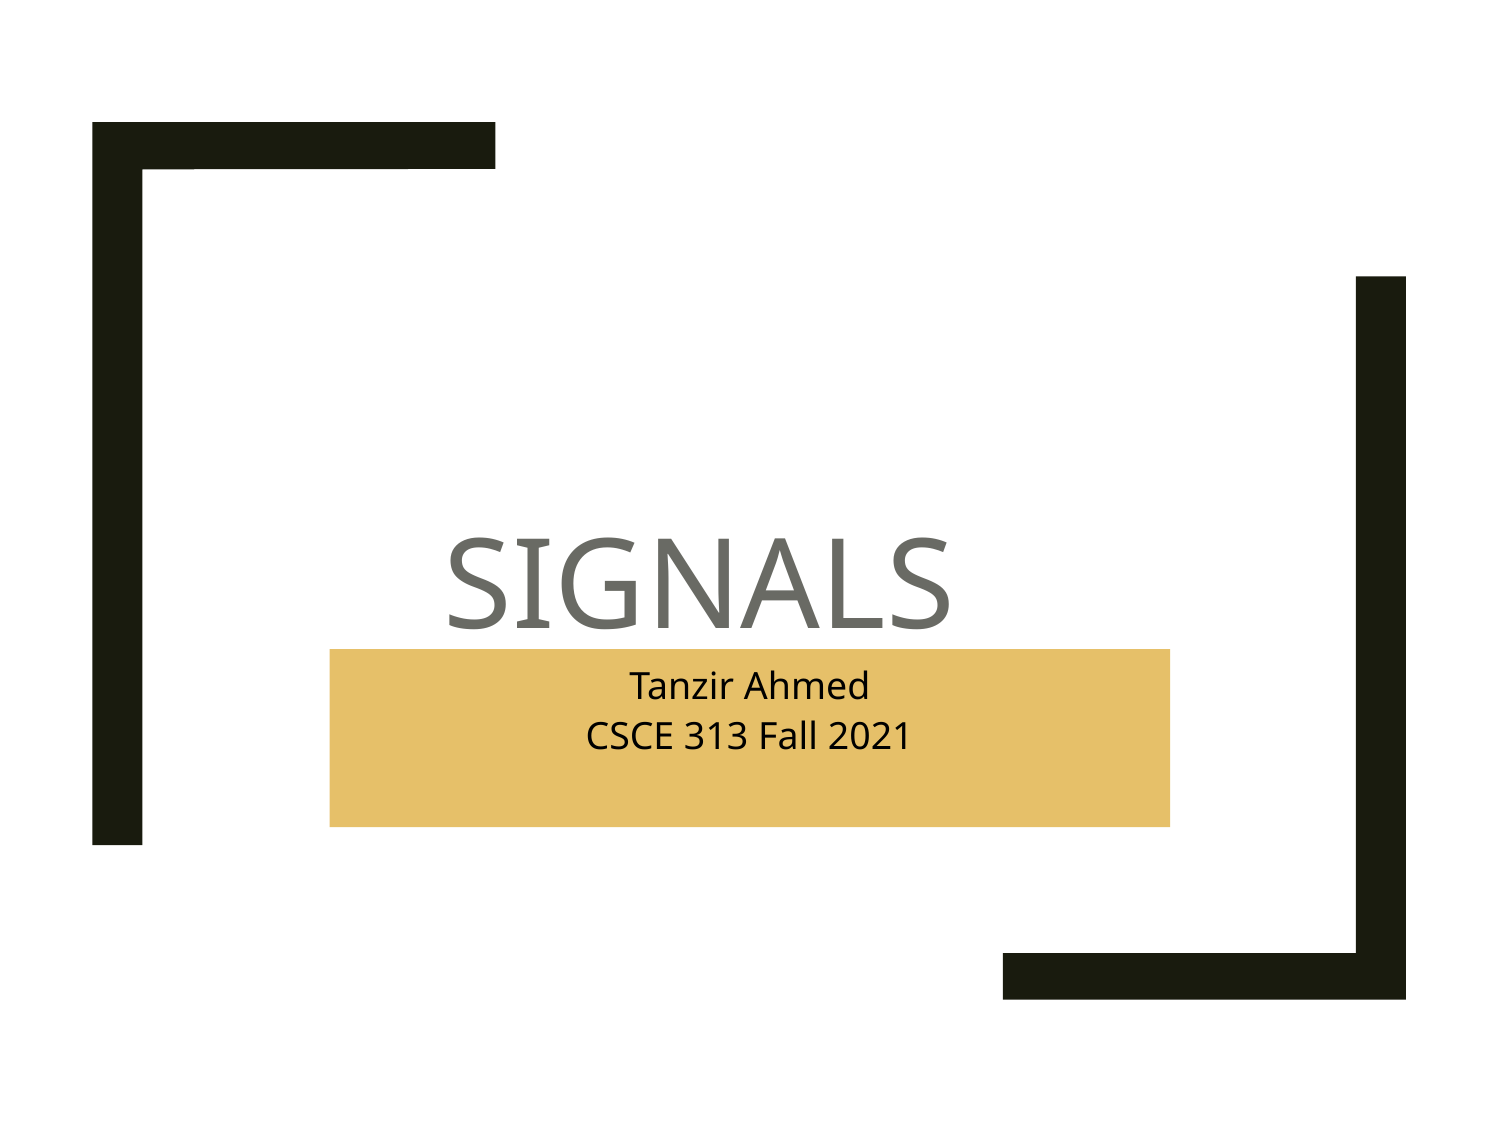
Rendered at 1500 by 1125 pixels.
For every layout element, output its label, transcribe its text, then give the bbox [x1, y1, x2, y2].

subtitle Tanzir Ahmed CSCE 313 Fall 2021 [329, 649, 1171, 828]
title Signals [143, 450, 1256, 663]
